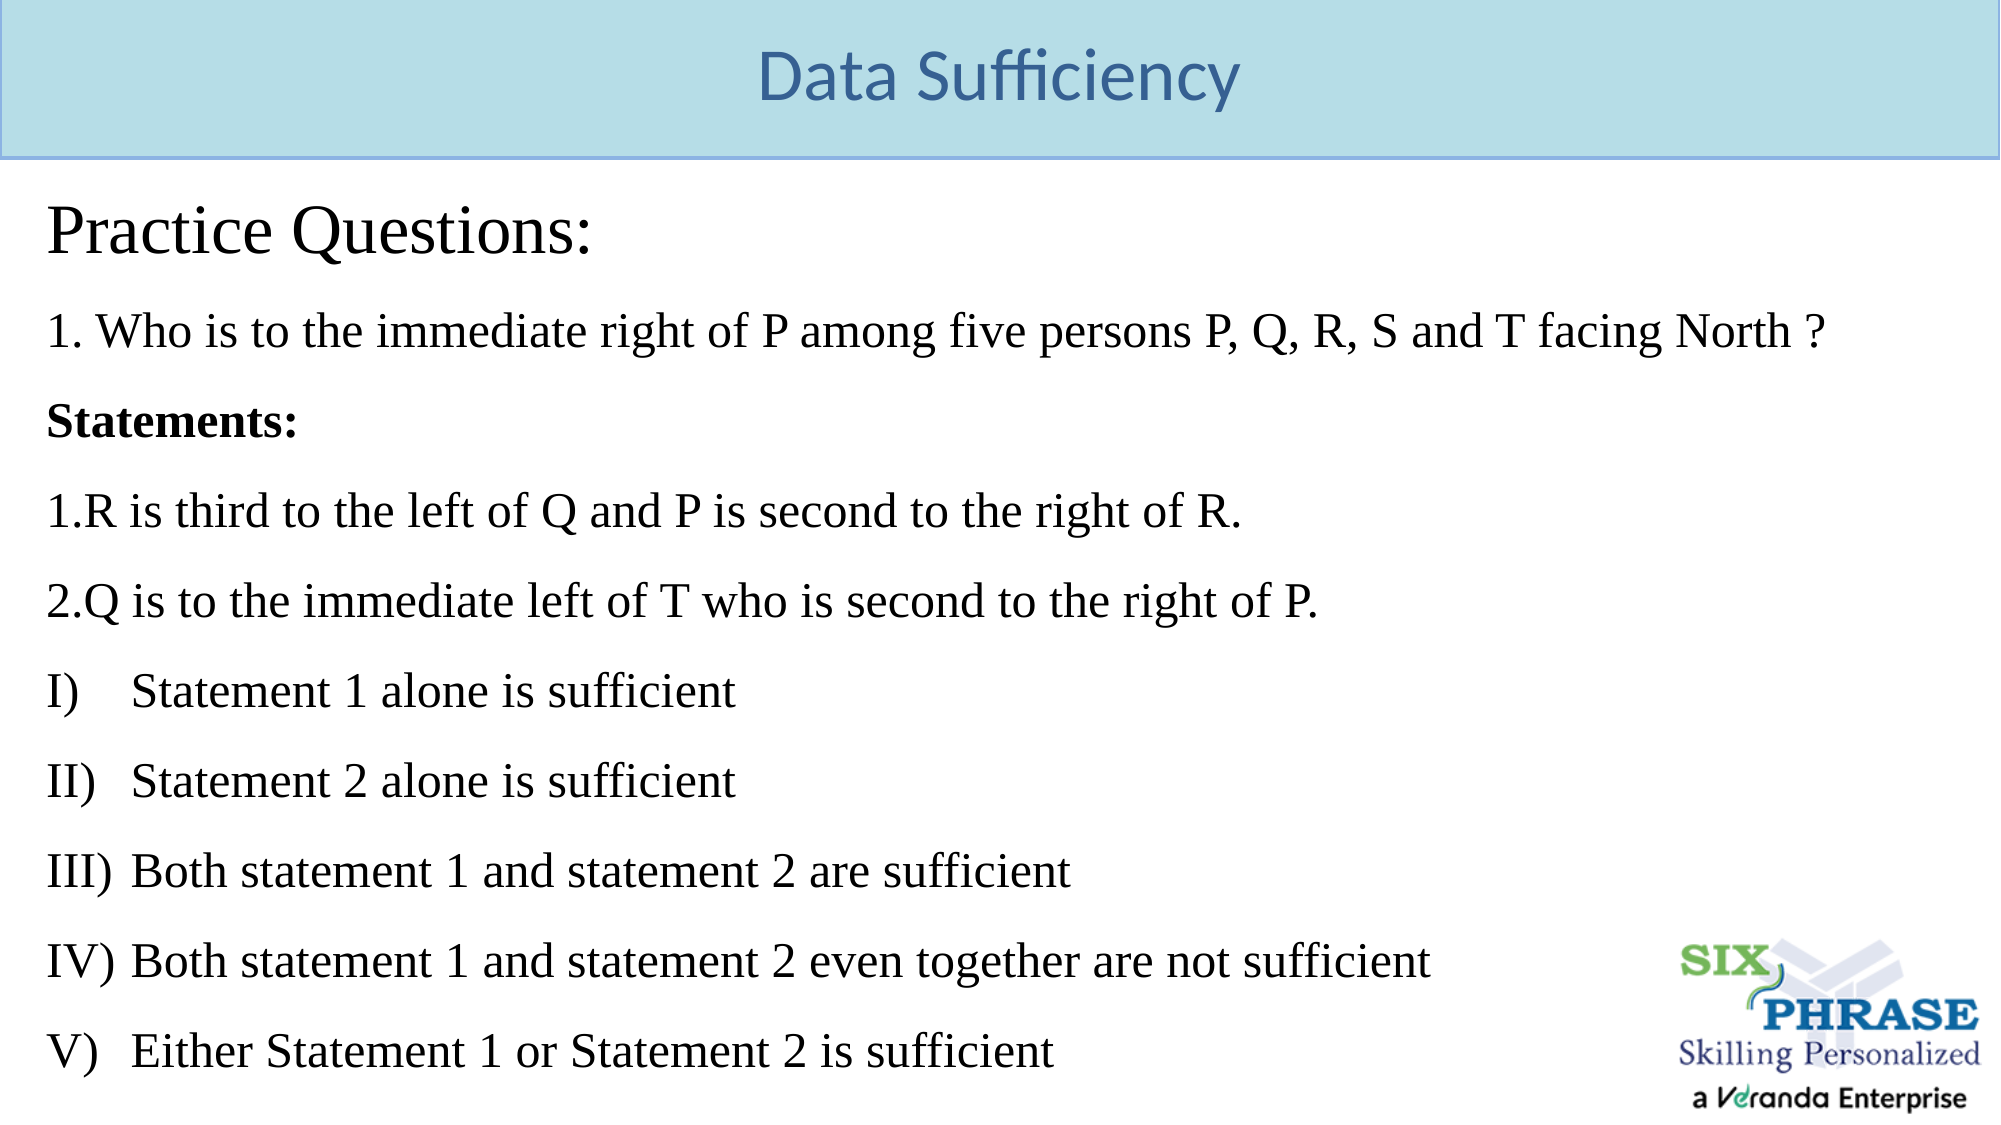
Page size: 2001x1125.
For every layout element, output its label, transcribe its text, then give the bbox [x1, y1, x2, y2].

text_box Data Sufficiency [0, 0, 2000, 158]
picture [1662, 924, 2000, 1125]
text_box Practice Questions: 1. Who is to the immediate right of P among five persons P, Q, R, S and T facing North ? Statements: R is third to the left of Q and P is second to the right of R. Q is to the immediate left of T who is second to the right of P. Statement 1 alone is sufficient Statement 2 alone is sufficient Both statement 1 and statement 2 are sufficient Both statement 1 and statement 2 even together are not sufficient Either Statement 1 or Statement 2 is sufficient [31, 174, 1969, 1125]
